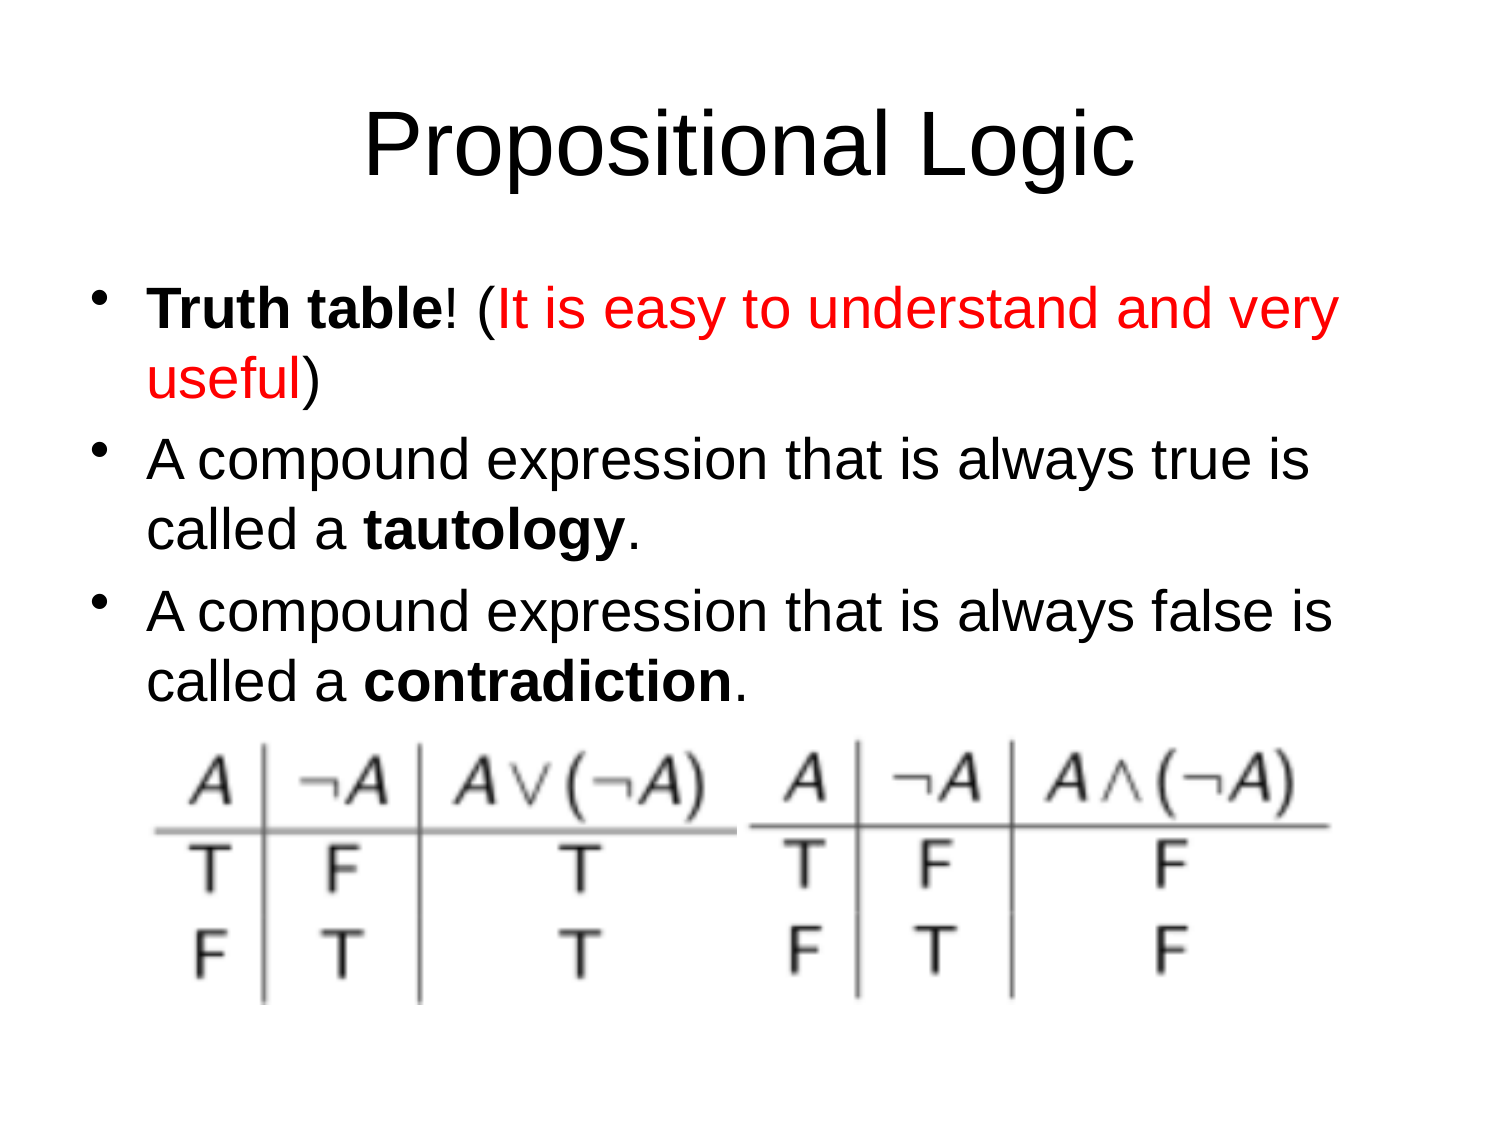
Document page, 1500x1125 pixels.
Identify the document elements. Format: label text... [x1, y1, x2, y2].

list Truth table! (It is easy to understand and very useful) A compound expression that is always true is called a tautology. A compound expression that is always false is called a contradiction. [74, 262, 1426, 1006]
picture [147, 733, 1335, 1005]
title Propositional Logic [74, 44, 1426, 233]
